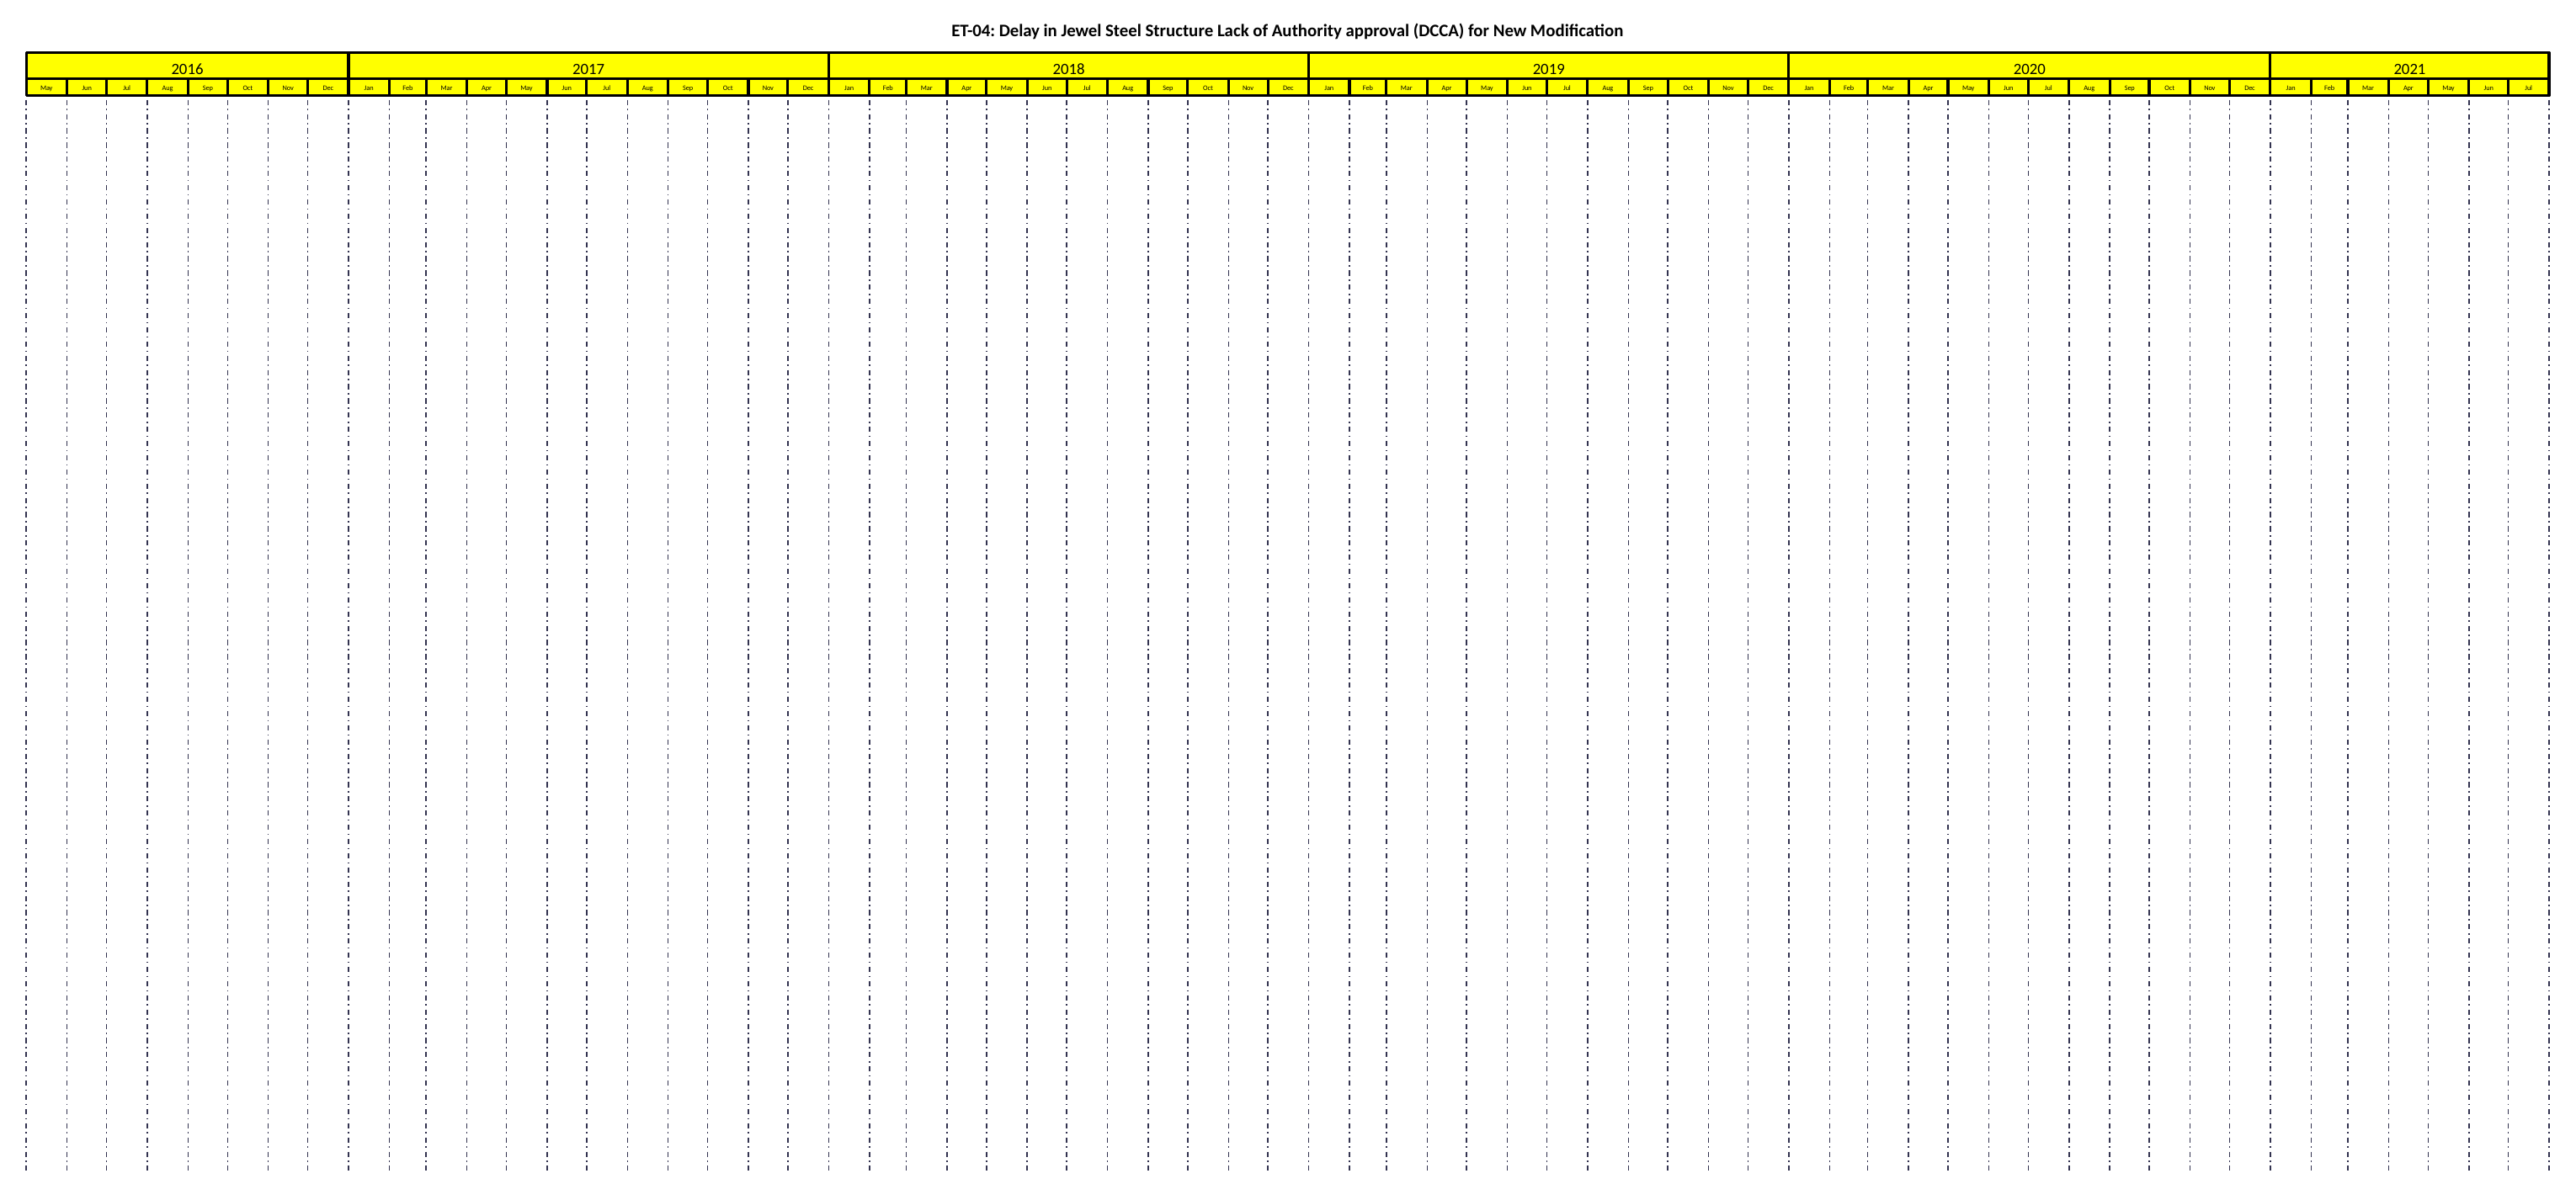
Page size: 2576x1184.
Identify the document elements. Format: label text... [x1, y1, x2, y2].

text_box Feb [869, 78, 906, 96]
text_box Sep [188, 78, 227, 96]
text_box Oct [2149, 78, 2190, 96]
text_box Mar [1867, 78, 1908, 96]
text_box Aug [146, 78, 188, 96]
text_box May [2428, 78, 2468, 96]
text_box Mar [426, 78, 466, 96]
text_box Jun [2468, 78, 2508, 96]
text_box Apr [1427, 78, 1466, 96]
text_box Jun [1507, 78, 1546, 96]
text_box Apr [466, 78, 506, 96]
text_box May [26, 78, 67, 96]
text_box 2019 [1308, 52, 1788, 78]
text_box Mar [906, 78, 946, 96]
text_box Nov [2190, 78, 2229, 96]
text_box Sep [1147, 78, 1187, 96]
text_box 2016 [26, 52, 349, 78]
text_box Jul [2508, 78, 2549, 96]
text_box Jul [1067, 78, 1107, 96]
text_box May [506, 78, 546, 96]
text_box May [986, 78, 1027, 96]
text_box Jul [2028, 78, 2068, 96]
text_box Jun [67, 78, 106, 96]
text_box Aug [1587, 78, 1628, 96]
text_box Dec [307, 78, 348, 96]
text_box Jan [1308, 78, 1349, 96]
text_box Mar [2347, 78, 2388, 96]
text_box Oct [227, 78, 268, 96]
text_box Jul [106, 78, 146, 96]
text_box Dec [2229, 78, 2270, 96]
text_box Jun [1988, 78, 2028, 96]
text_box Feb [2311, 78, 2347, 96]
text_box 2021 [2270, 52, 2550, 84]
text_box Jun [1027, 78, 1067, 96]
text_box Sep [1628, 78, 1668, 96]
text_box Apr [946, 78, 986, 96]
text_box 2017 [349, 52, 828, 78]
text_box 2020 [1788, 52, 2270, 78]
text_box Jan [2270, 78, 2311, 96]
text_box Aug [1107, 78, 1147, 96]
text_box Feb [389, 78, 426, 96]
text_box Nov [268, 78, 307, 96]
text_box Dec [787, 78, 828, 96]
text_box Feb [1829, 78, 1867, 96]
text_box Jan [348, 78, 389, 96]
text_box Oct [1187, 78, 1228, 96]
text_box Sep [2110, 78, 2149, 96]
text_box Aug [627, 78, 668, 96]
text_box Apr [1908, 78, 1948, 96]
text_box ET-04: Delay in Jewel Steel Structure Lack of Authority approval (DCCA) for New Modification [26, 13, 2550, 47]
text_box Jul [1546, 78, 1587, 96]
text_box Apr [2388, 78, 2428, 96]
text_box Nov [748, 78, 787, 96]
text_box Dec [1748, 78, 1788, 96]
text_box Oct [707, 78, 748, 96]
text_box Dec [1268, 78, 1308, 96]
text_box Jan [828, 78, 869, 96]
text_box Sep [668, 78, 707, 96]
text_box Feb [1349, 78, 1386, 96]
text_box May [1948, 78, 1988, 96]
text_box Oct [1668, 78, 1708, 96]
text_box May [1466, 78, 1507, 96]
text_box Jun [546, 78, 586, 96]
text_box Mar [1386, 78, 1427, 96]
text_box 2018 [828, 52, 1308, 78]
text_box Jul [586, 78, 627, 96]
text_box Nov [1708, 78, 1748, 96]
text_box Aug [2068, 78, 2110, 96]
text_box Jan [1788, 78, 1829, 96]
text_box Nov [1228, 78, 1268, 96]
